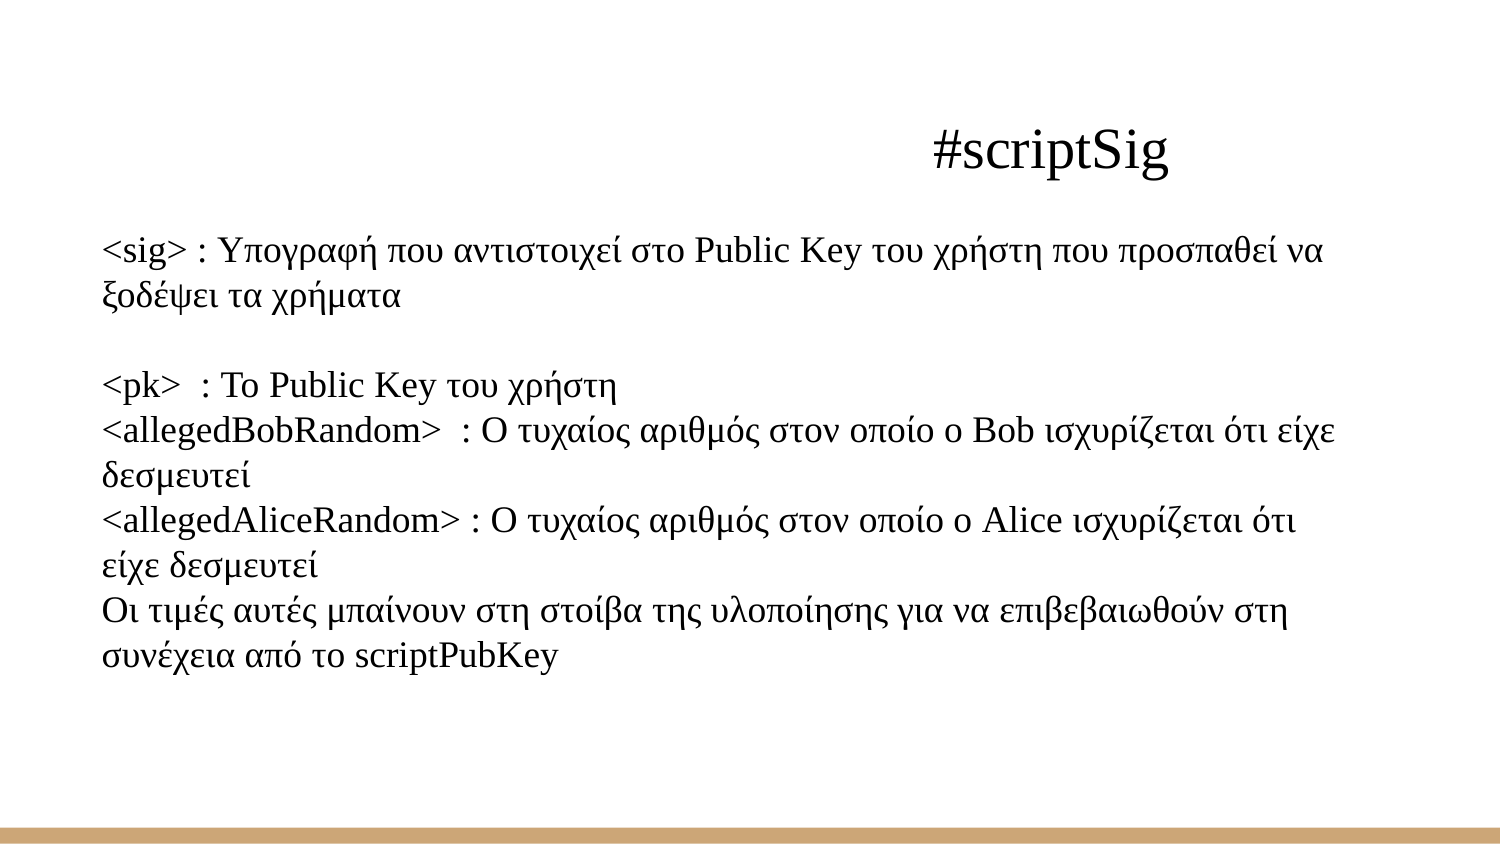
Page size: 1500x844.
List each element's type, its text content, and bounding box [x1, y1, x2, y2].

title #scriptSig <sig> : Υπογραφή που αντιστοιχεί στο Public Key του χρήστη που προσπαθεί να ξοδέψει τα χρήματα <pk> : Το Public Key του χρήστη <allegedBobRandom> : Ο τυχαίος αριθμός στον οποίο ο Bob ισχυρίζεται ότι είχε δεσμευτεί <allegedAliceRandom> : Ο τυχαίος αριθμός στον οποίο ο Alice ισχυρίζεται ότι είχε δεσμευτεί Οι τιμές αυτές μπαίνουν στη στοίβα της υλοποίησης για να επιβεβαιωθούν στη συνέχεια από το scriptPubKey [86, 98, 1355, 732]
